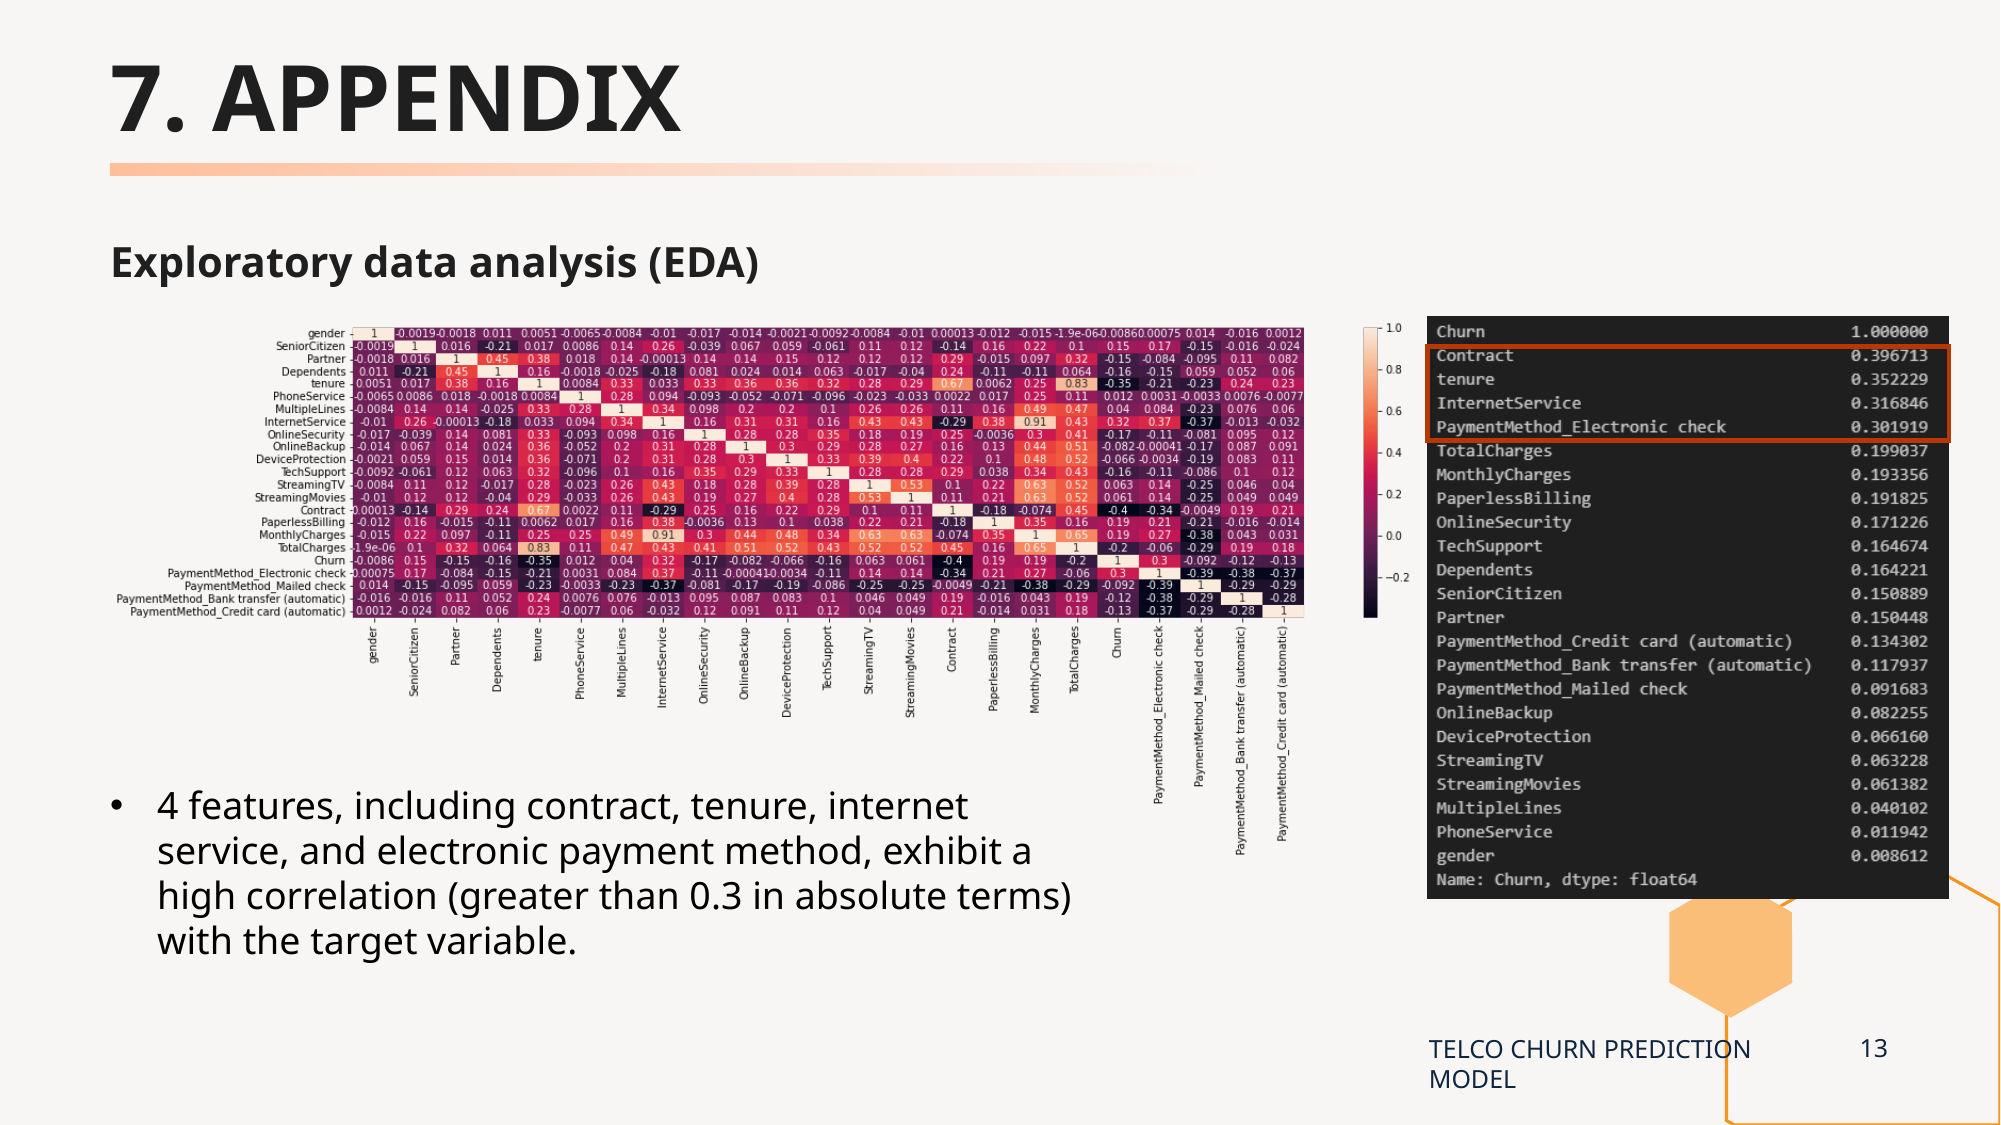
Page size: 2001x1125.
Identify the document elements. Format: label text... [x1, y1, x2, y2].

text_box Exploratory data analysis (EDA) [95, 228, 1719, 293]
picture [1427, 316, 1949, 899]
slide_number 13 [1836, 1020, 1912, 1080]
title 7. APPENDIX [95, 45, 1000, 156]
text_box TELCO CHURN PREDICTION MODEL [1414, 1026, 1837, 1074]
text_box [109, 162, 1215, 176]
picture [109, 316, 1418, 862]
text_box 4 features, including contract, tenure, internet service, and electronic payment method, exhibit a high correlation (greater than 0.3 in absolute terms) with the target variable. [95, 774, 1124, 970]
